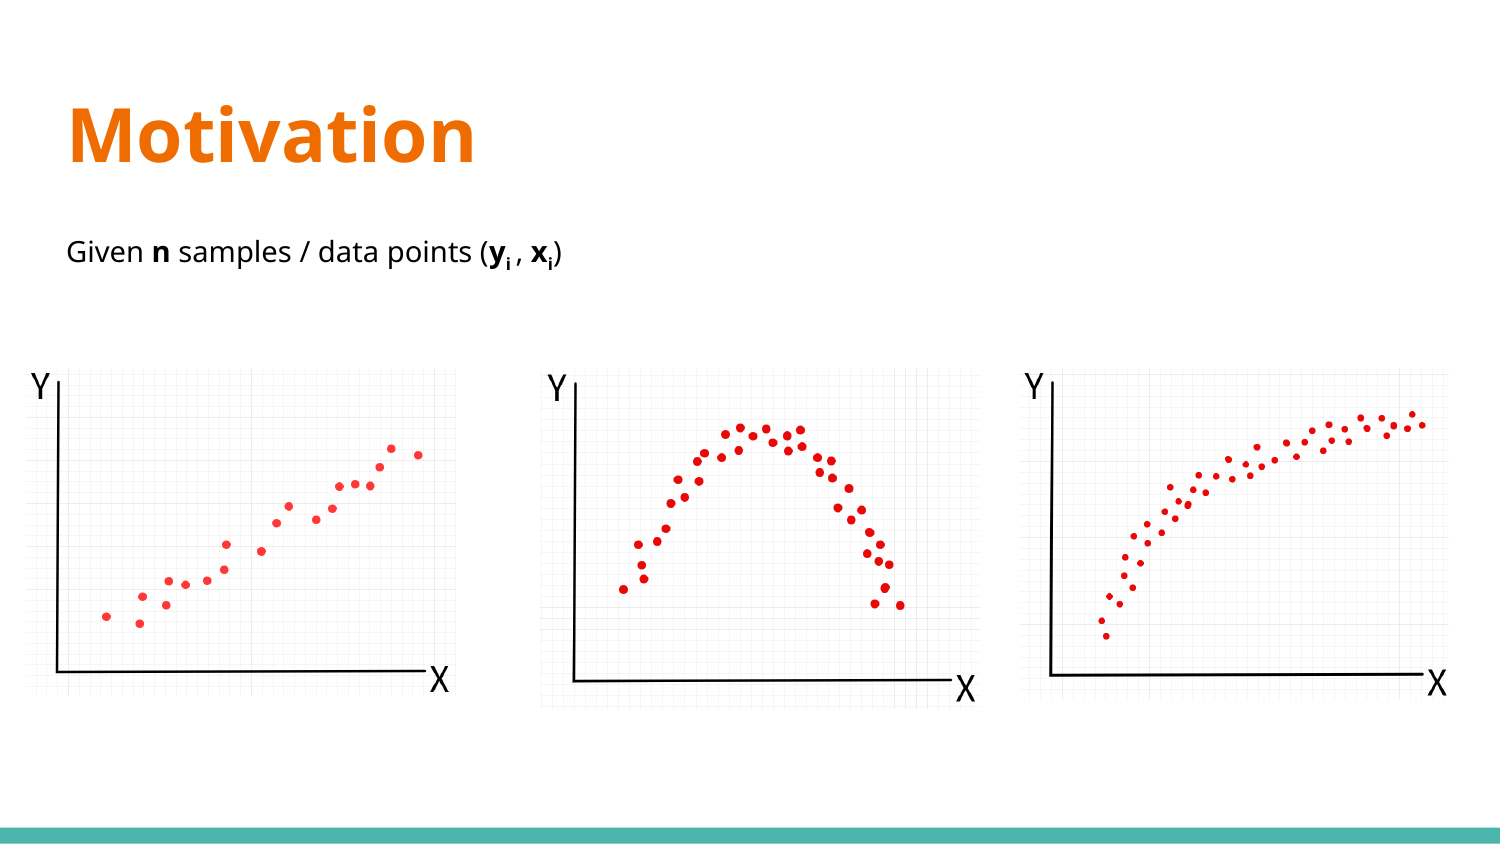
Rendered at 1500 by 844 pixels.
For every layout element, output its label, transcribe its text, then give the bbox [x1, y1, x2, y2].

picture [25, 367, 456, 696]
title Motivation [51, 72, 1449, 189]
text_box Given n samples / data points (yi , xi) [51, 218, 628, 290]
picture [539, 367, 1450, 791]
